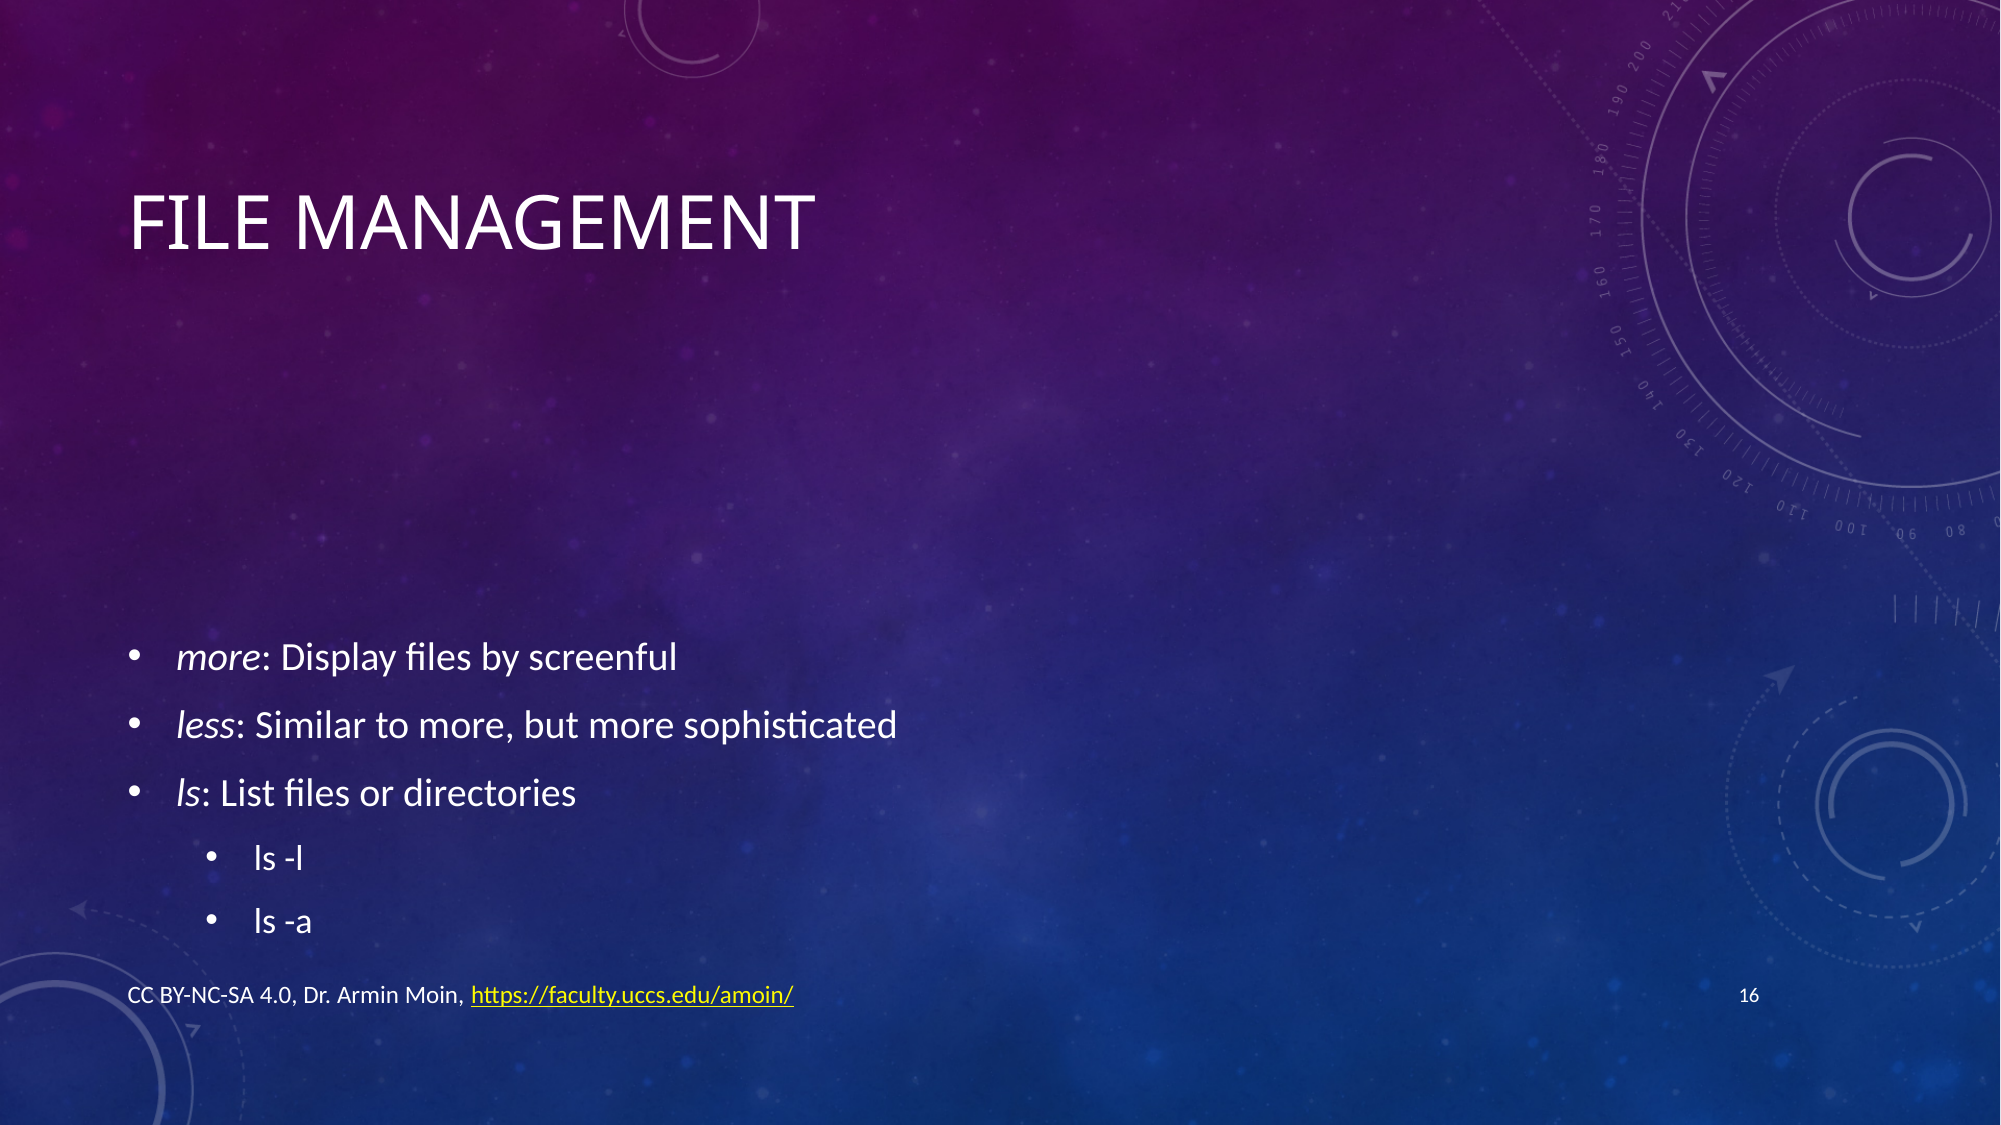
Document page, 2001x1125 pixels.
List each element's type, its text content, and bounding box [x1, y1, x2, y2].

list more: Display files by screenful less: Similar to more, but more sophisticated ls: List files or directories ls -l ls -a [112, 351, 1775, 950]
footer CC BY-NC-SA 4.0, Dr. Armin Moin, https://faculty.uccs.edu/amoin/ [112, 963, 1397, 1025]
title File management [112, 99, 1775, 339]
slide_number 16 [1684, 963, 1775, 1025]
picture [0, 0, 2001, 1125]
